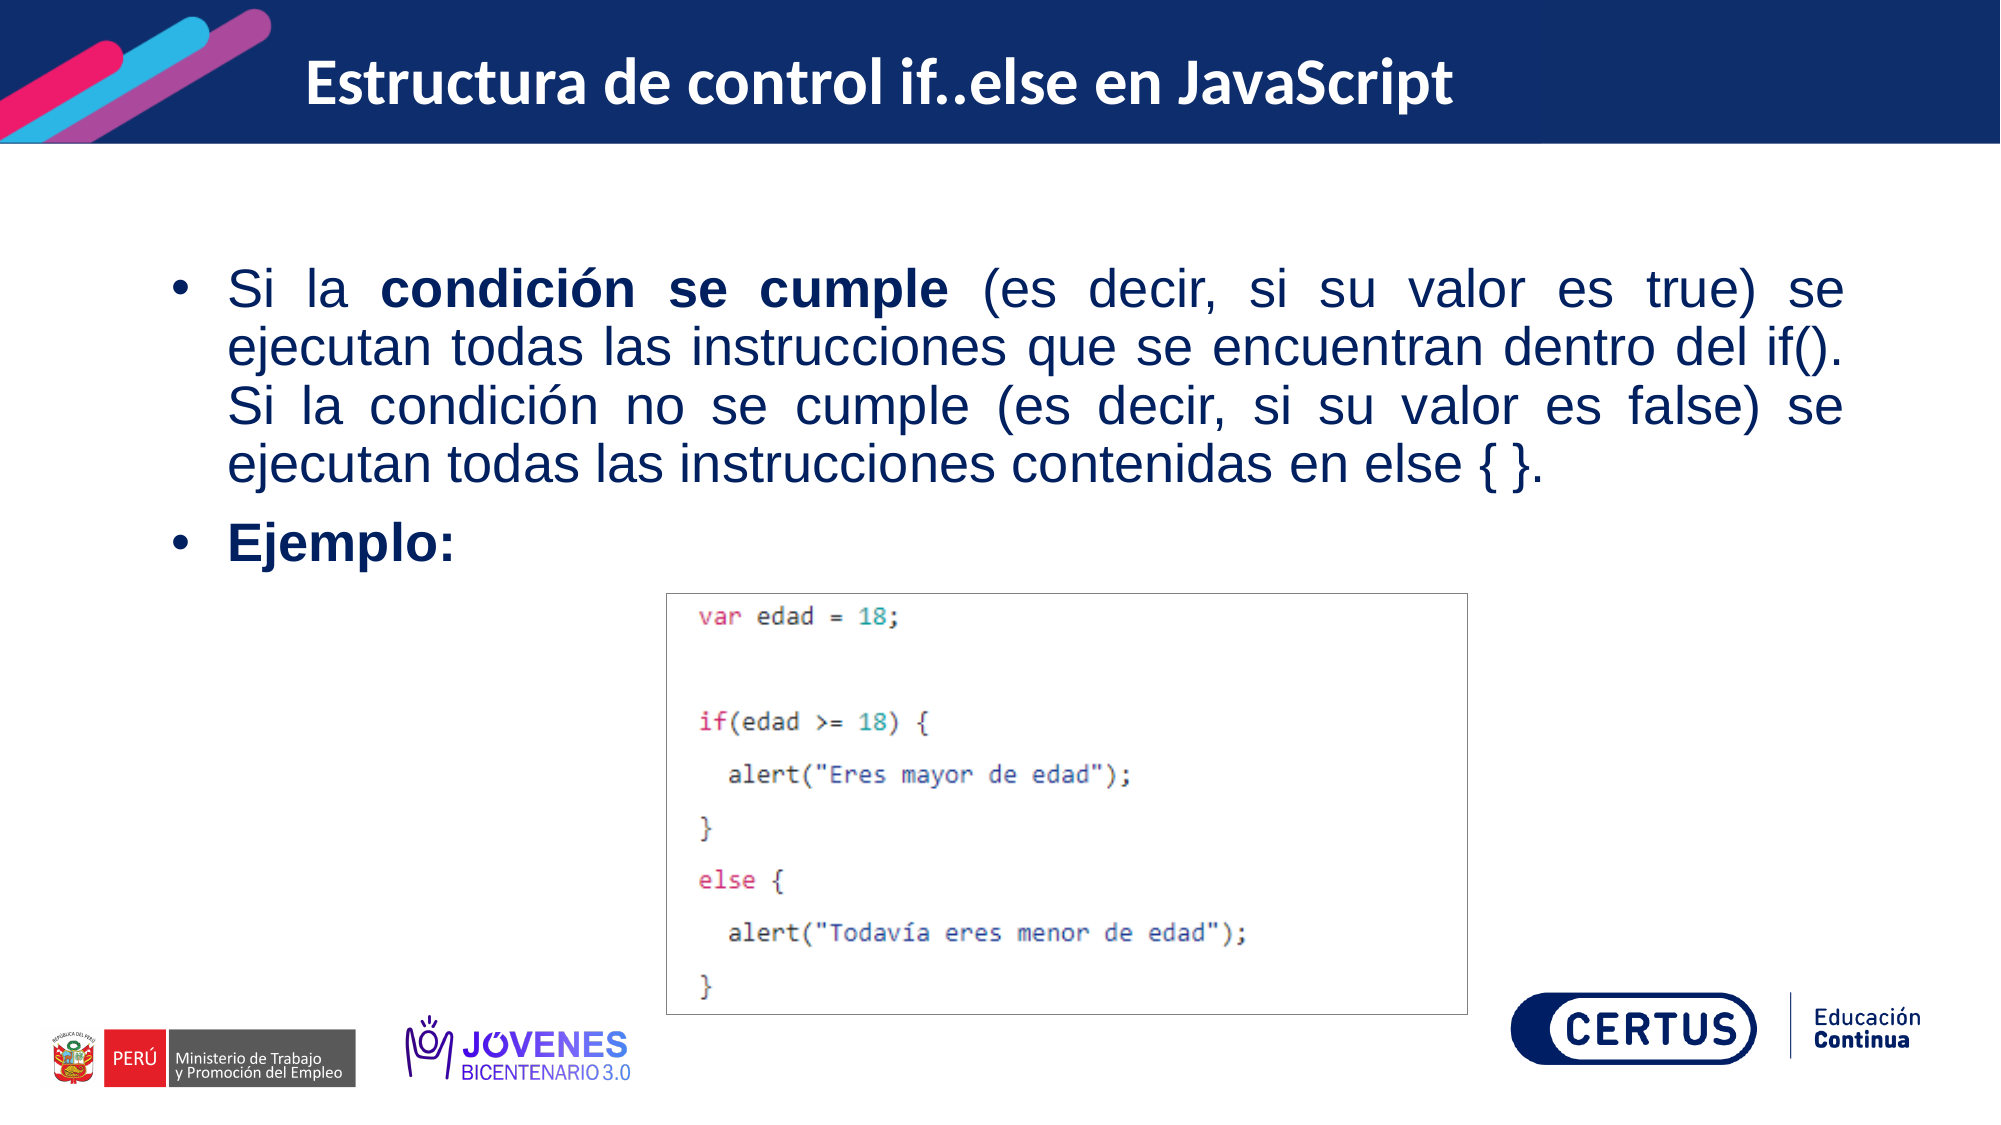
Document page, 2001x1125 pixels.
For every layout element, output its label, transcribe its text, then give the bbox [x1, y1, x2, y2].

picture [1503, 964, 1959, 1103]
list Si la condición se cumple (es decir, si su valor es true) se ejecutan todas las instrucciones que se encuentran dentro del if(). Si la condición no se cumple (es decir, si su valor es false) se ejecutan todas las instrucciones contenidas en else { }. Ejemplo: [137, 252, 1863, 919]
picture [0, 0, 1541, 144]
picture [666, 593, 1468, 1015]
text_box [41, 986, 632, 1115]
title Estructura de control if..else en JavaScript [290, 22, 1901, 144]
